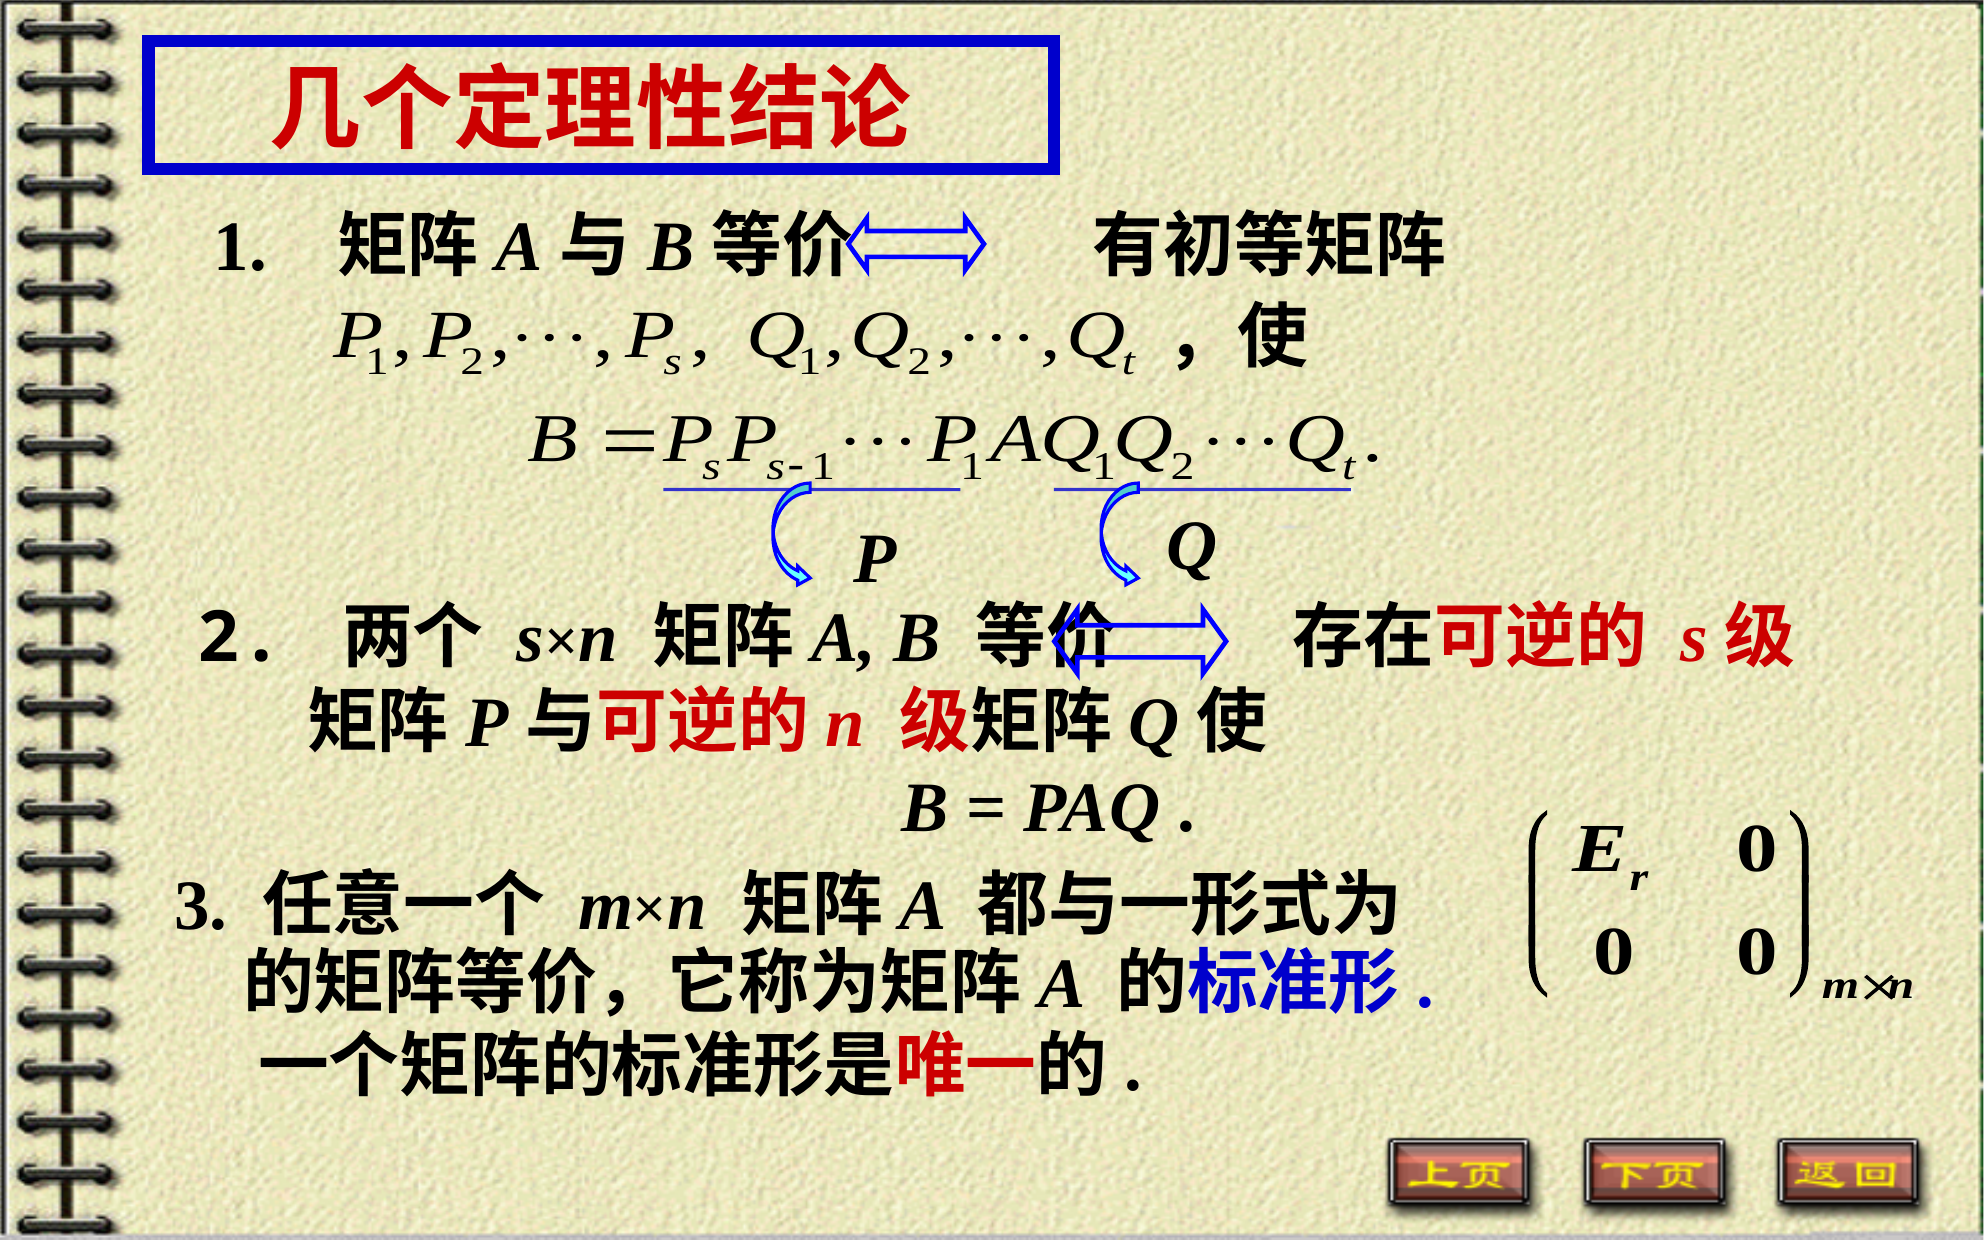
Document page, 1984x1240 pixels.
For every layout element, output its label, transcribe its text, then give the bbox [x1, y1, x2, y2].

text_box [1054, 609, 1227, 674]
text_box ，使 [1147, 281, 1586, 385]
text_box 一个矩阵的标准形是唯一的. [240, 1010, 1161, 1114]
text_box [1101, 501, 1139, 585]
text_box [772, 501, 811, 585]
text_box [319, 294, 1153, 387]
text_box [1514, 799, 1930, 1011]
picture [0, 0, 1984, 1240]
text_box 1. 矩阵A与B等价 有初等矩阵 [195, 190, 1929, 294]
text_box 几个定理性结论 [148, 40, 1055, 170]
text_box 的矩阵等价，它称为矩阵A 的标准形. [224, 927, 1453, 1031]
text_box Q [1148, 501, 1237, 593]
text_box [848, 218, 984, 270]
text_box 2. 两个 s×n 矩阵A, B 等价 存在可逆的 s级矩阵P与可逆的n 级矩阵Q使 B = PAQ . [179, 581, 1882, 855]
text_box 3. 任意一个 m×n 矩阵A 都与一形式为 [155, 849, 1437, 953]
text_box P [835, 502, 916, 606]
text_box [513, 398, 1392, 492]
